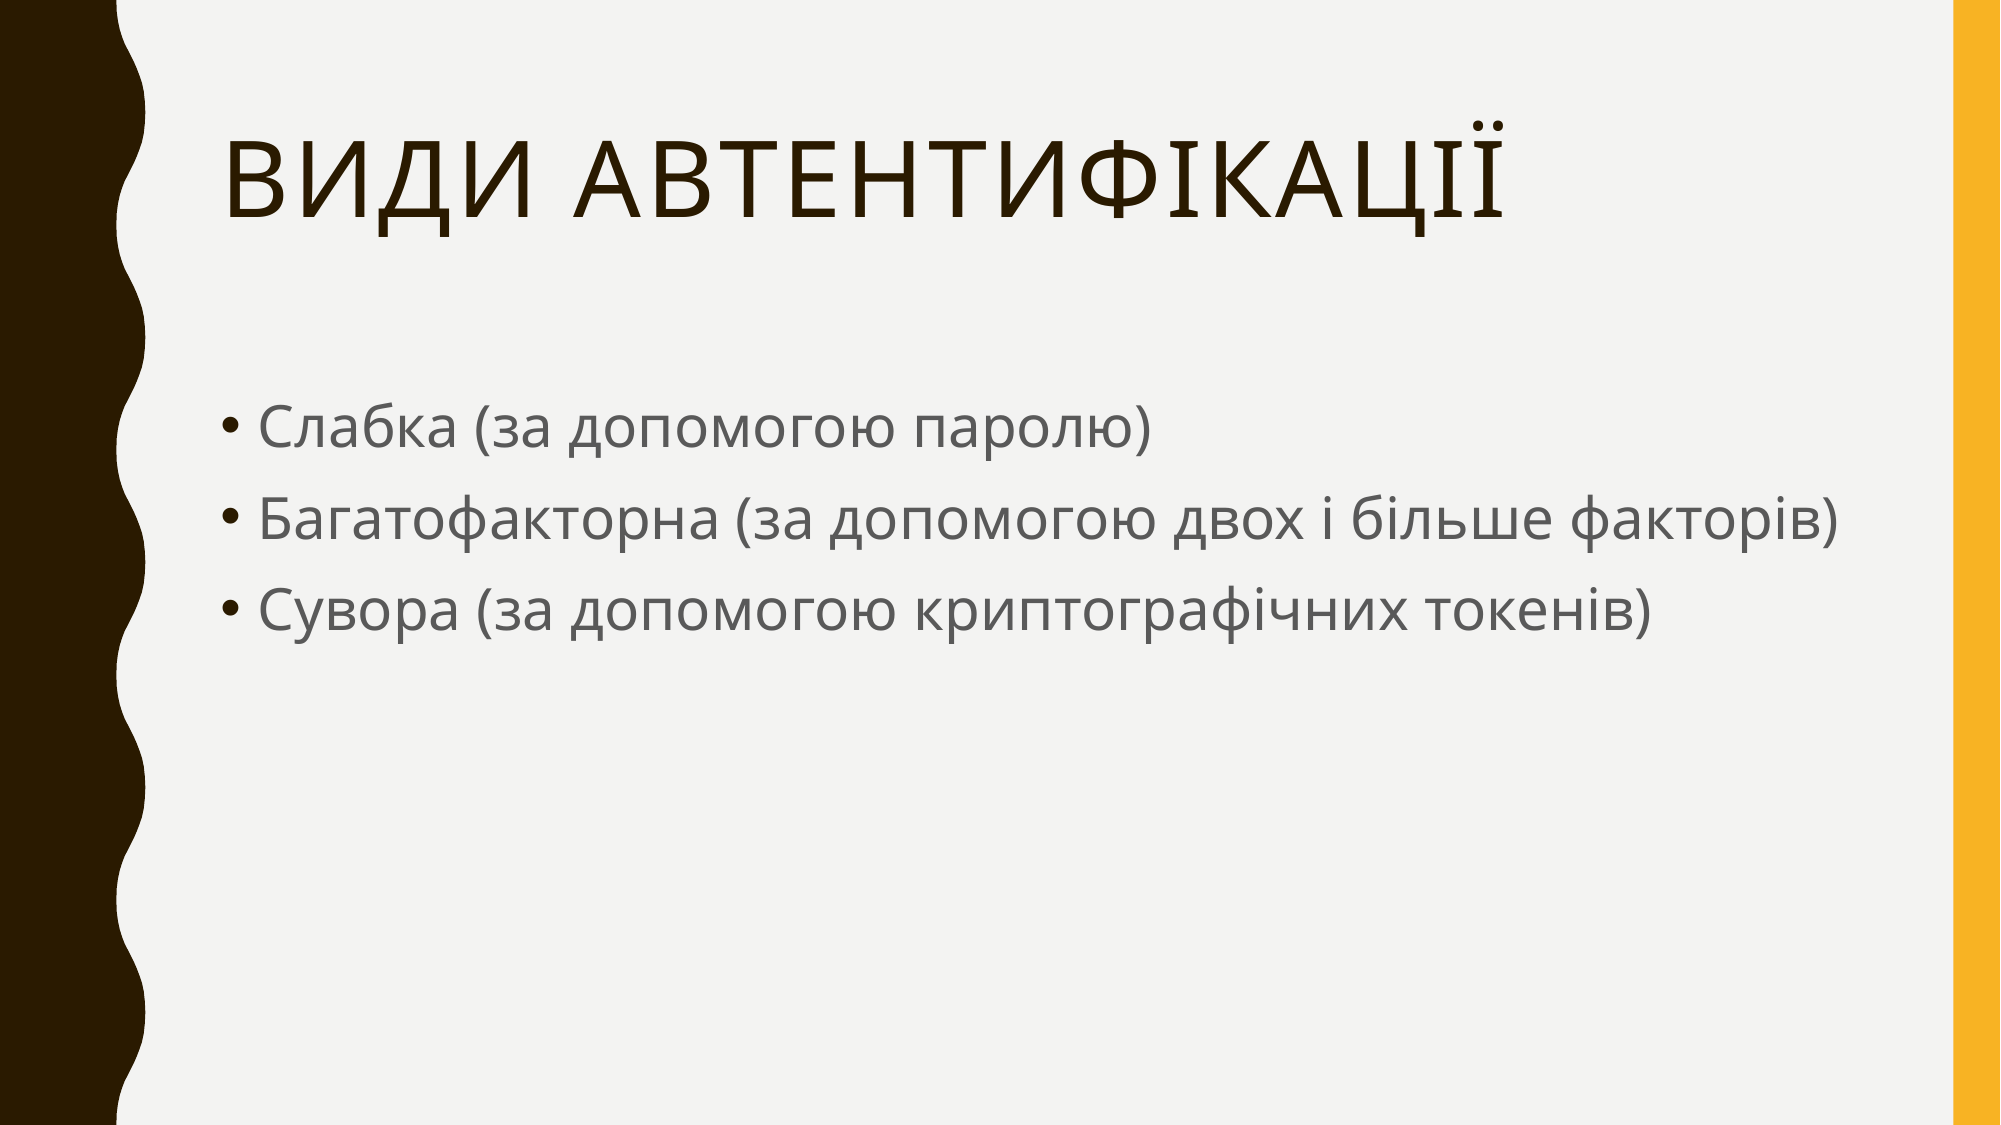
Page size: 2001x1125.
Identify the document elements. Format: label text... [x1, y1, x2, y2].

title Види автентифікації [205, 117, 1875, 308]
list Слабка (за допомогою паролю) Багатофакторна (за допомогою двох і більше факторів) Сувора (за допомогою криптографічних токенів) [205, 375, 1875, 965]
